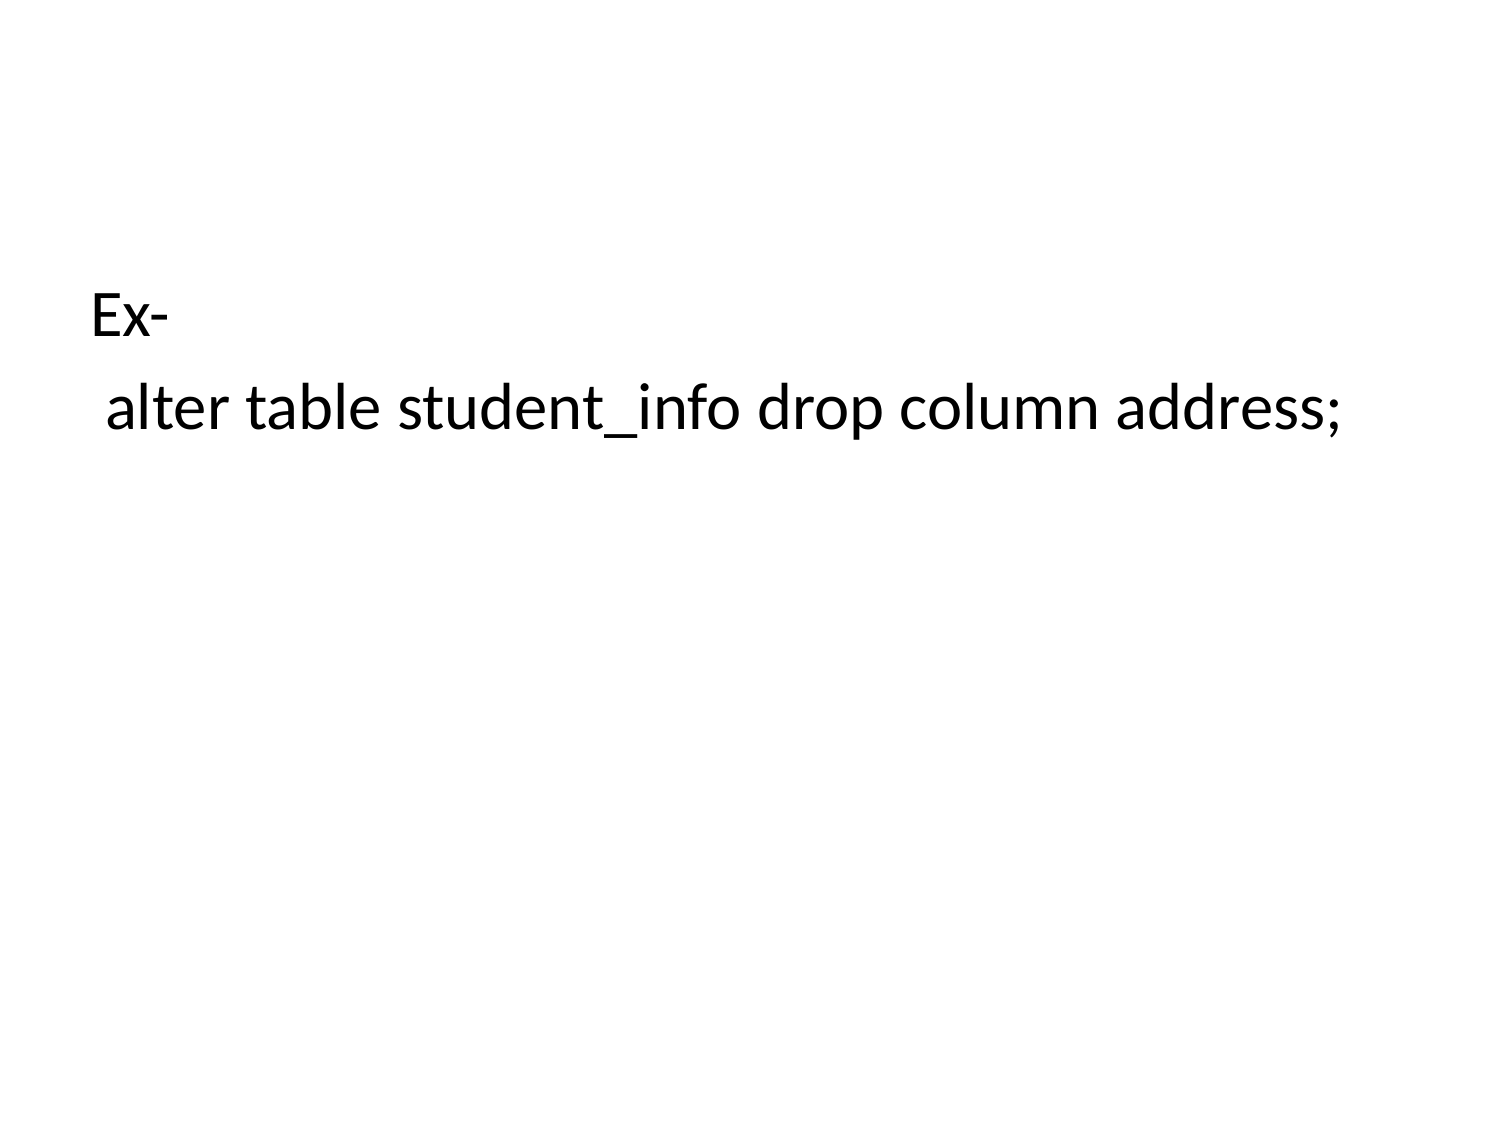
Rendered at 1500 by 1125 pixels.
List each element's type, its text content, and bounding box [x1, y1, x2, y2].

list Ex- alter table student_info drop column address; [75, 262, 1425, 1005]
